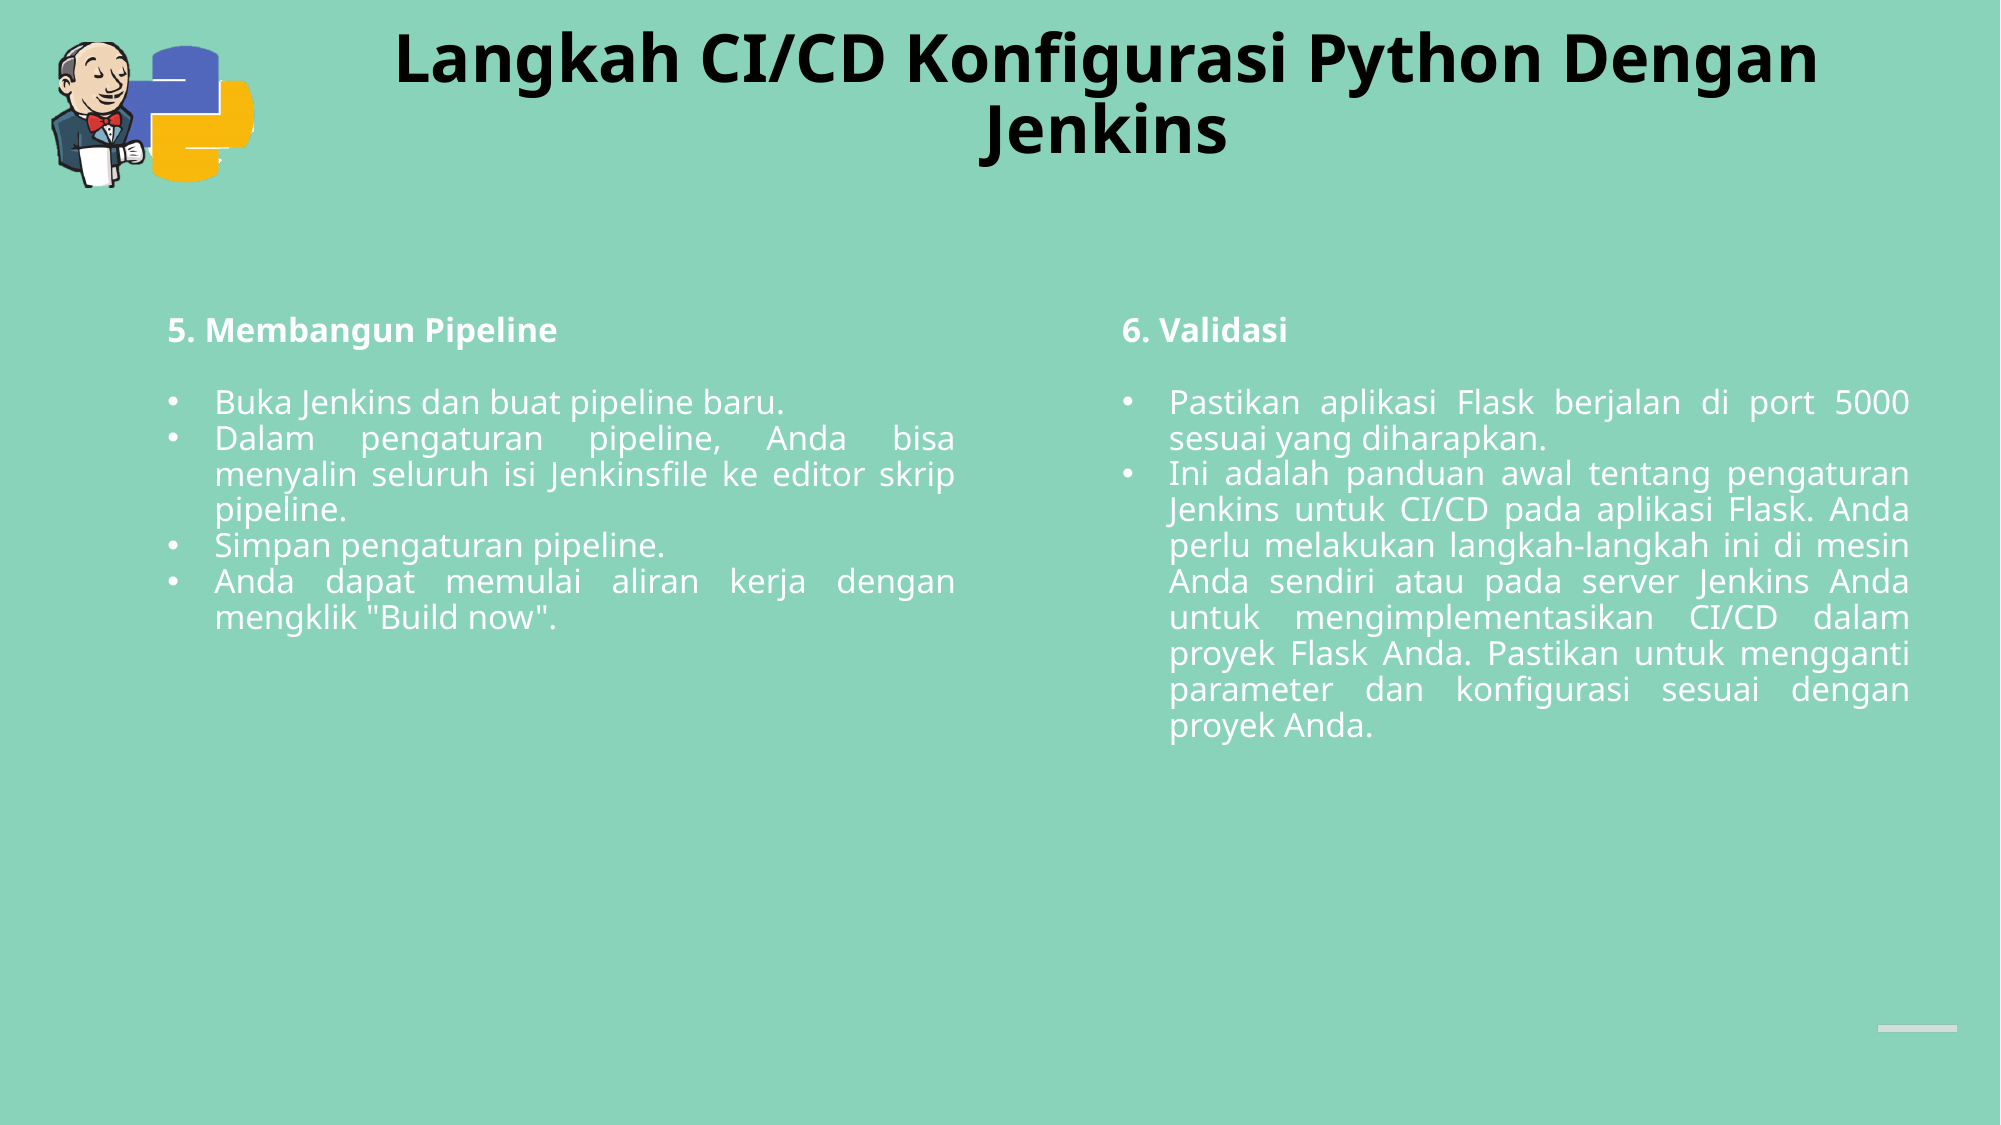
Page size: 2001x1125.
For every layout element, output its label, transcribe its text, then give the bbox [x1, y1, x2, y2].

title Langkah CI/CD Konfigurasi Python Dengan Jenkins [259, 27, 1955, 176]
list 5. Membangun Pipeline Buka Jenkins dan buat pipeline baru. Dalam pengaturan pipeline, Anda bisa menyalin seluruh isi Jenkinsfile ke editor skrip pipeline. Simpan pengaturan pipeline. Anda dapat memulai aliran kerja dengan mengklik "Build now". [152, 306, 972, 1029]
picture [45, 42, 260, 191]
text_box 6. Validasi Pastikan aplikasi Flask berjalan di port 5000 sesuai yang diharapkan. Ini adalah panduan awal tentang pengaturan Jenkins untuk CI/CD pada aplikasi Flask. Anda perlu melakukan langkah-langkah ini di mesin Anda sendiri atau pada server Jenkins Anda untuk mengimplementasikan CI/CD dalam proyek Flask Anda. Pastikan untuk mengganti parameter dan konfigurasi sesuai dengan proyek Anda. [1107, 306, 1927, 1029]
